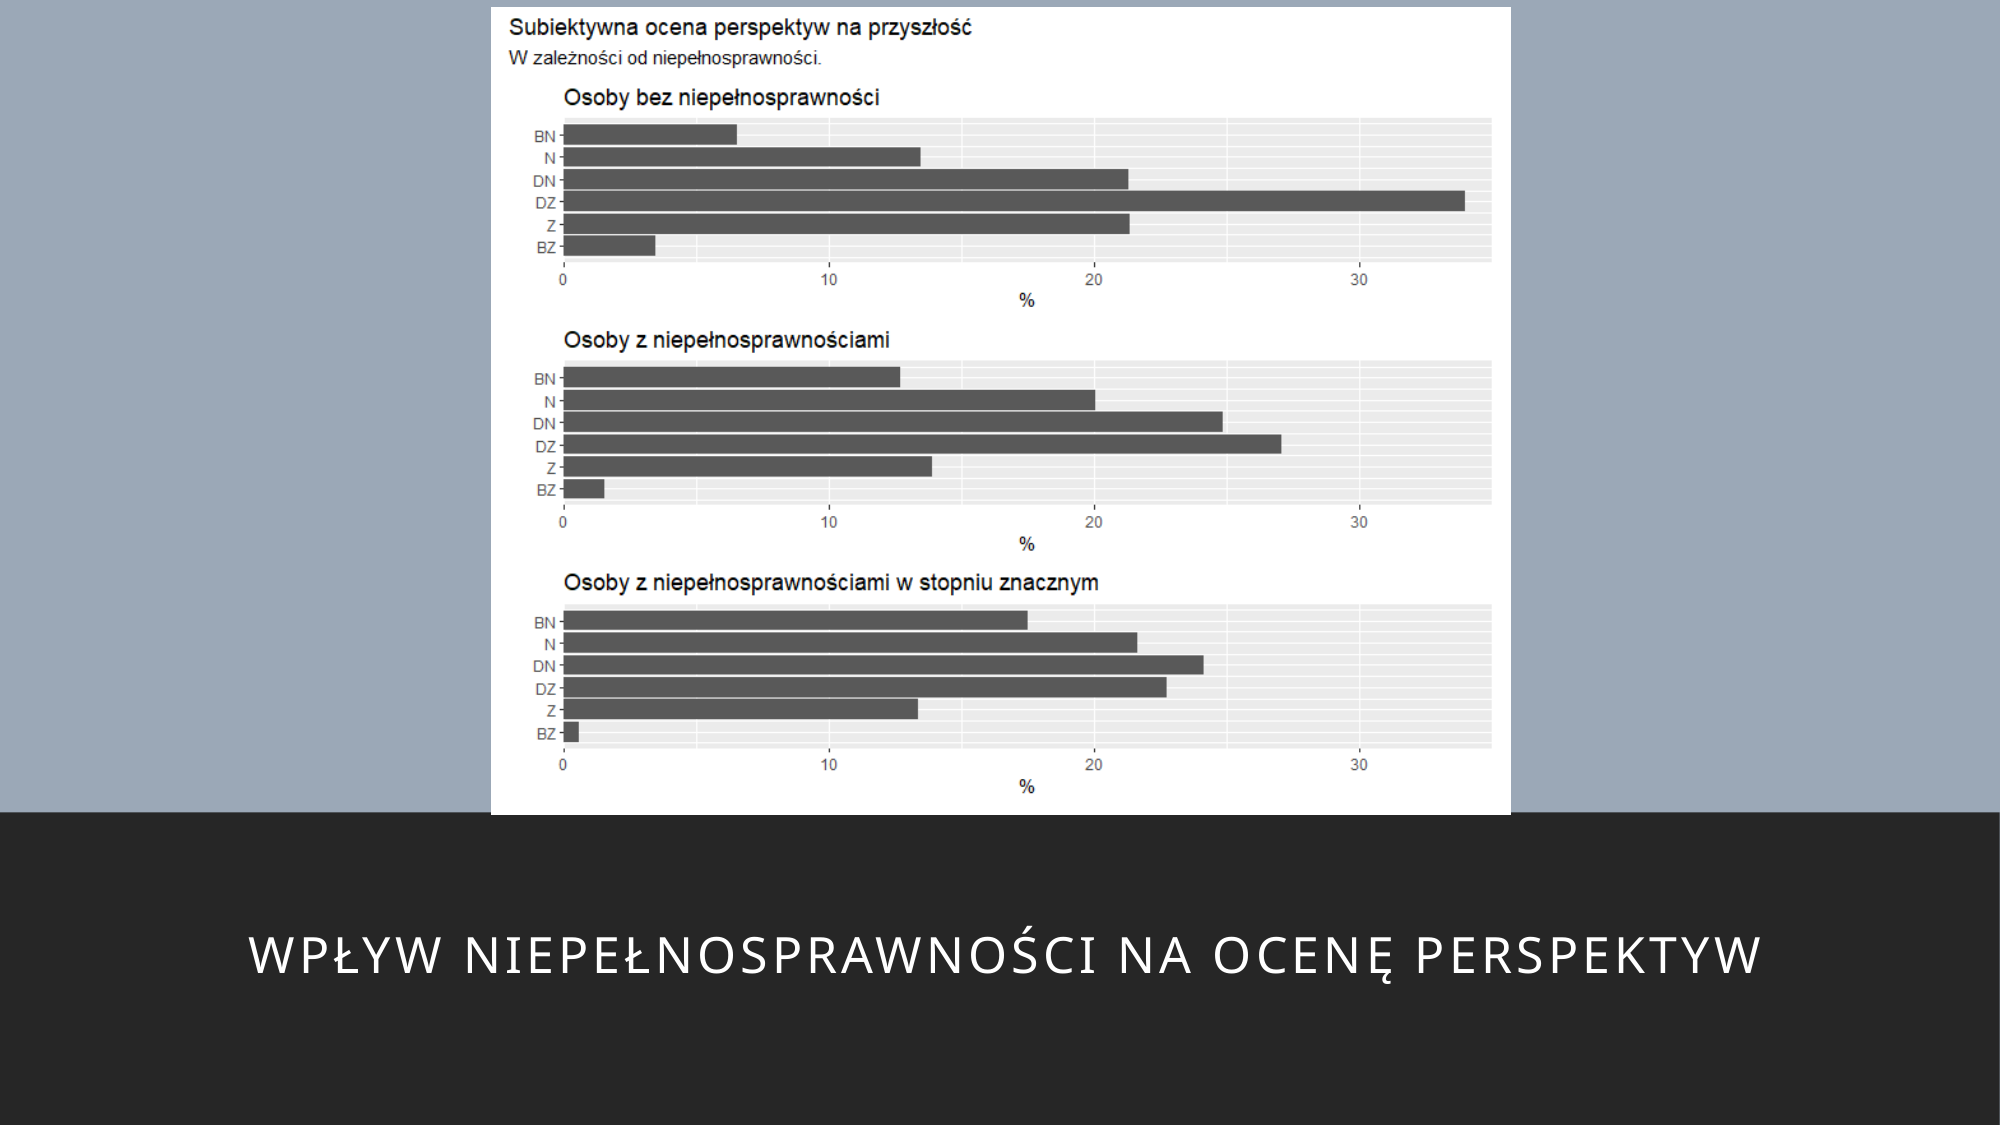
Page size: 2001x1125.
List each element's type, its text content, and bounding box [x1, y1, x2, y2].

text_box [0, 811, 2000, 1125]
subtitle Wpływ niepełnosprawności na ocenę perspektyw [180, 857, 1831, 1045]
text_box [0, 0, 2000, 811]
picture [491, 7, 1511, 815]
